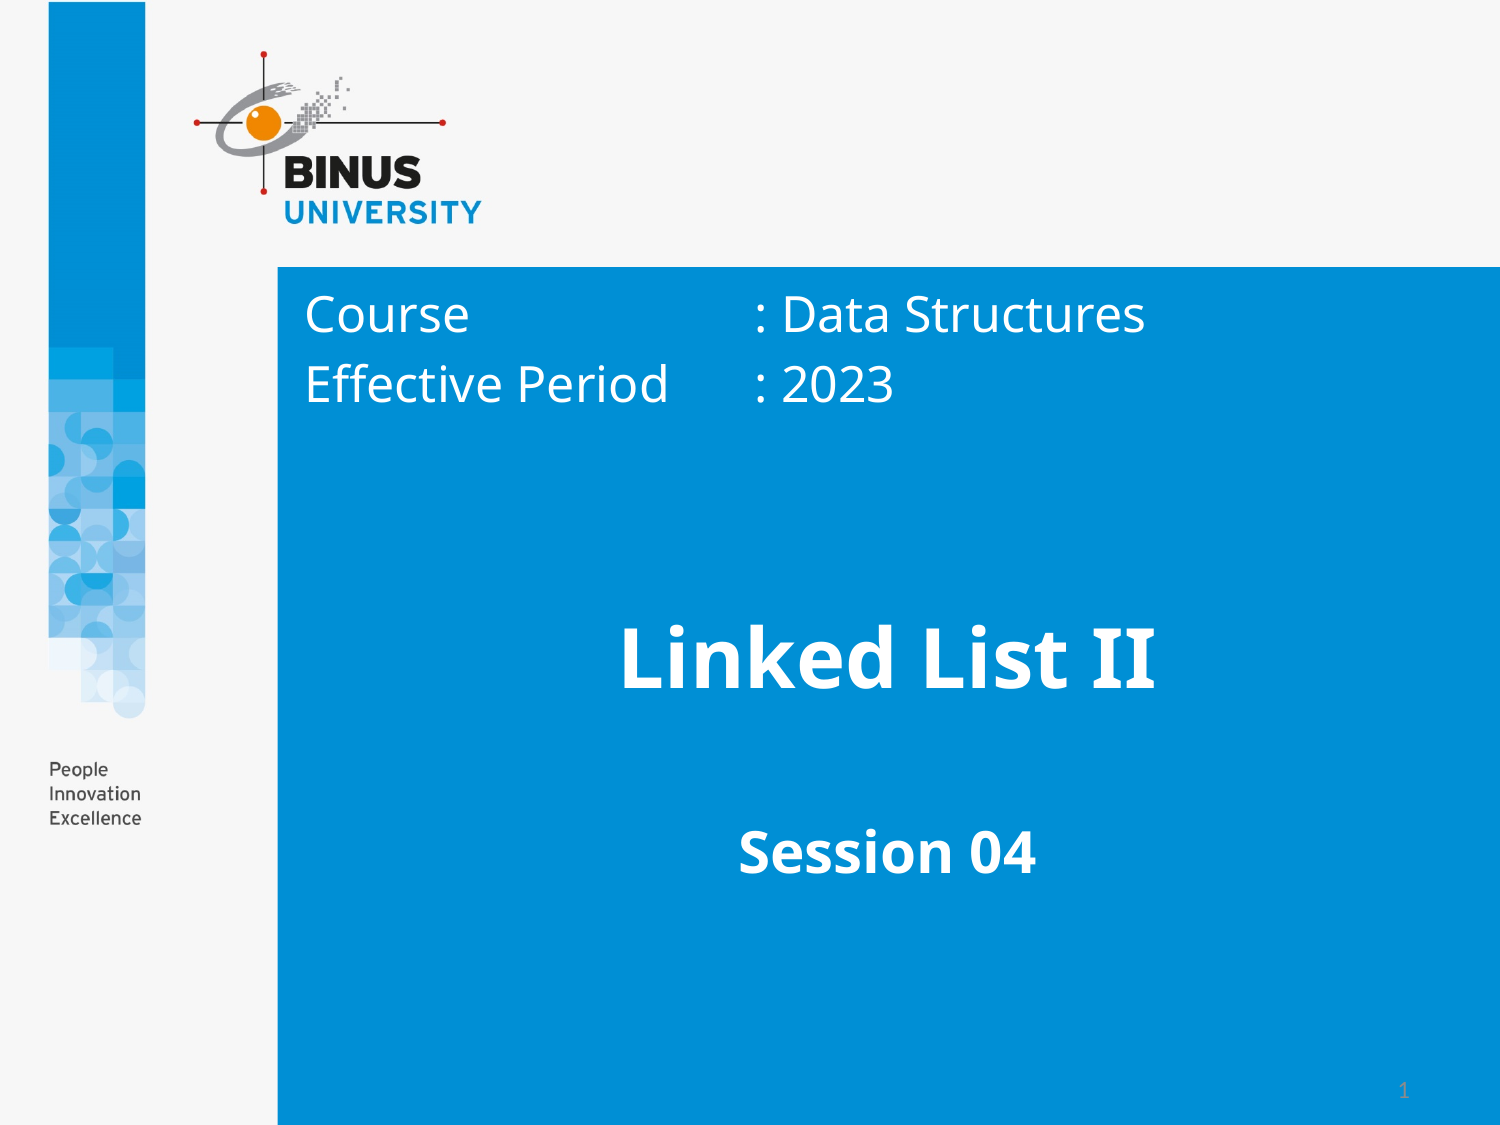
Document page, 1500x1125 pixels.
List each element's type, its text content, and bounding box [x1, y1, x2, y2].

slide_number 1 [1074, 1058, 1425, 1119]
picture [0, 0, 1500, 845]
text_box Course : Data Structures Effective Period : 2023 [289, 275, 1450, 429]
title Linked List II Session 04 [275, 549, 1500, 942]
